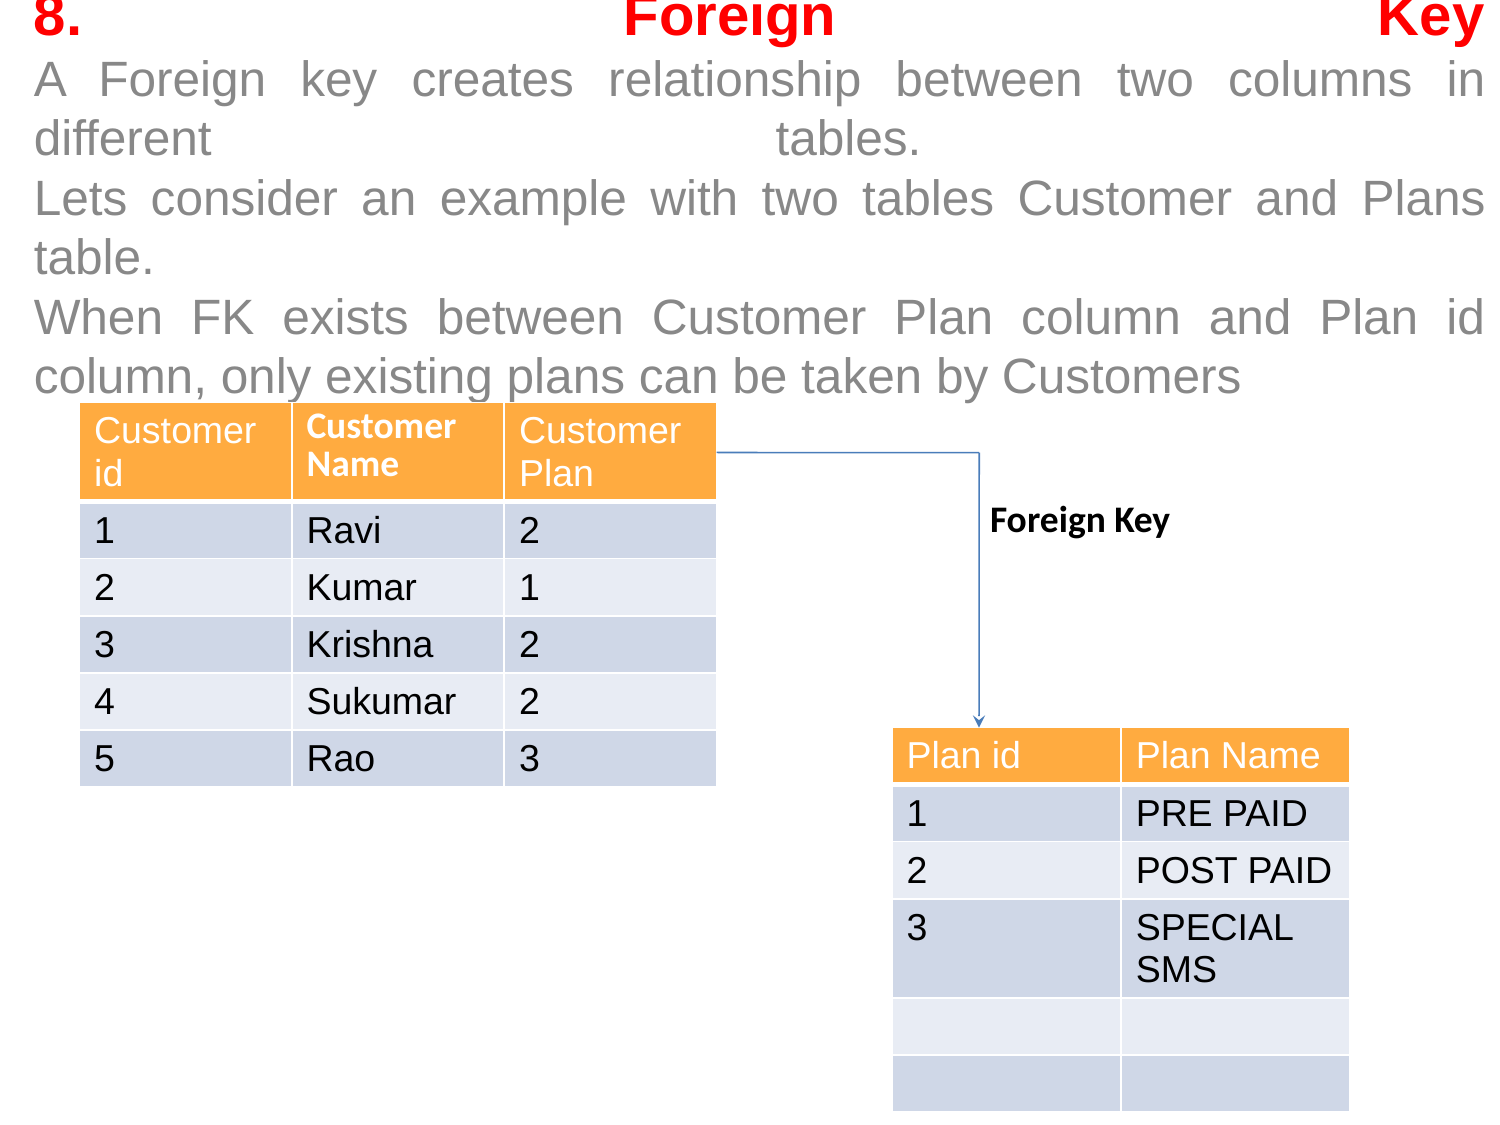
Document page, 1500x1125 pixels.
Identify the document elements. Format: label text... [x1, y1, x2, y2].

table_cell 5 [80, 731, 291, 786]
table_header Plan id [893, 728, 1120, 782]
table_cell Krishna [293, 617, 503, 672]
table_cell 1 [80, 504, 291, 558]
text_box Foreign Key [974, 487, 1200, 548]
table_cell 3 [505, 731, 716, 786]
table_cell 2 [505, 617, 716, 672]
table_cell Kumar [293, 559, 503, 615]
title 8. Foreign Key A Foreign key creates relationship between two columns in different tables. Lets consider an example with two tables Customer and Plans table. When FK exists between Customer Plan column and Plan id column, only existing plans can be taken by Customers [0, 0, 1500, 381]
table_header Customer id [80, 403, 291, 499]
table_cell SPECIAL SMS [1122, 900, 1349, 997]
table_cell 2 [505, 674, 716, 729]
table_cell PRE PAID [1122, 787, 1349, 841]
table_cell POST PAID [1122, 842, 1349, 898]
table_cell [1122, 999, 1349, 1054]
table_header Customer Plan [505, 403, 716, 499]
table_cell Ravi [293, 504, 503, 558]
table_cell 3 [80, 617, 291, 672]
table_cell [893, 999, 1120, 1054]
table_cell 4 [80, 674, 291, 729]
table_header Plan Name [1122, 728, 1349, 782]
table_cell 3 [893, 900, 1120, 997]
table_cell 2 [505, 504, 716, 558]
table_cell Rao [293, 731, 503, 786]
table_cell 2 [893, 842, 1120, 898]
table_cell 1 [893, 787, 1120, 841]
table_header Customer Name [293, 403, 503, 499]
table_cell [893, 1056, 1120, 1111]
table_cell 1 [505, 559, 716, 615]
table_cell [1122, 1056, 1349, 1111]
table_cell Sukumar [293, 674, 503, 729]
table_cell 2 [80, 559, 291, 615]
